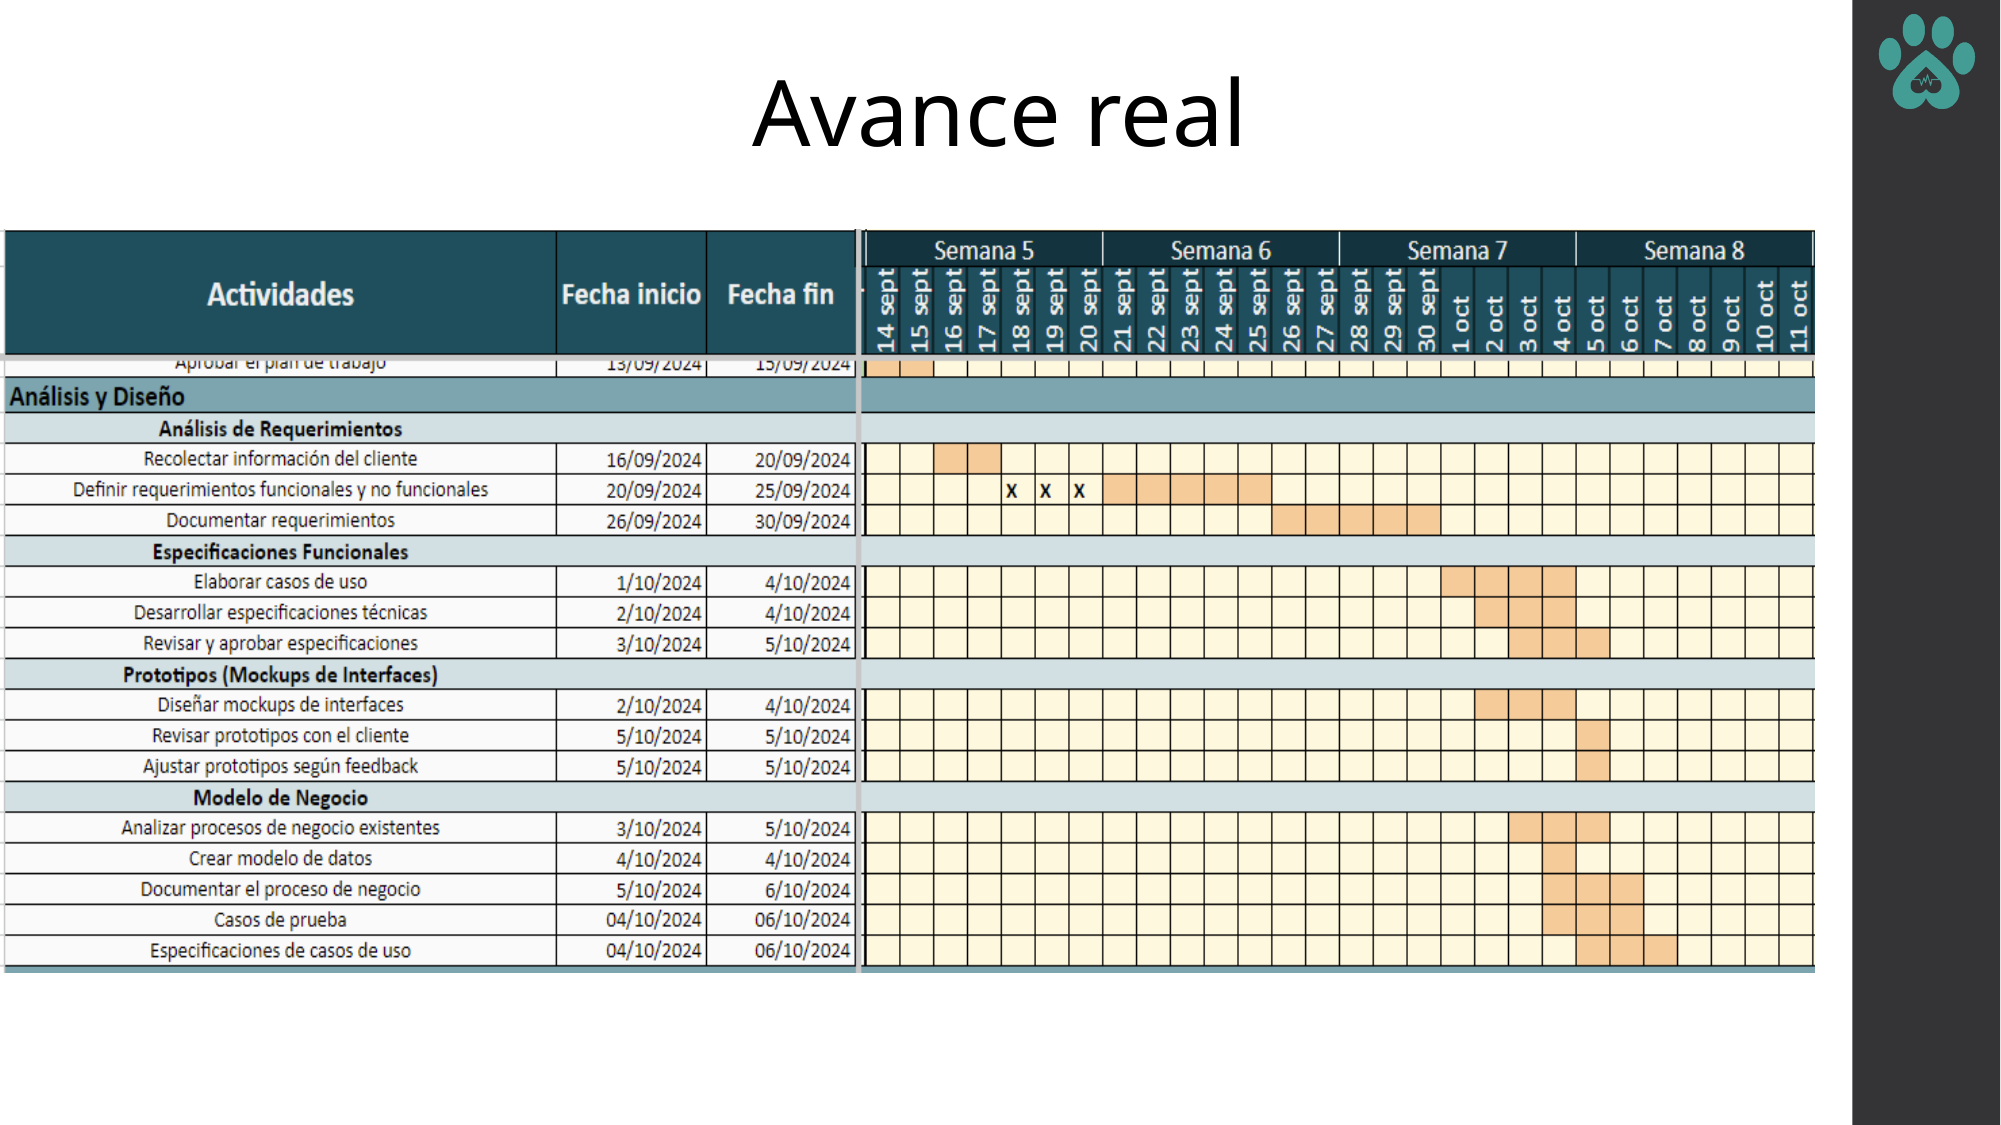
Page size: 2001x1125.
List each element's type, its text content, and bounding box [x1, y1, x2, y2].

title Avance real [0, 55, 2000, 174]
picture [1852, 0, 2000, 148]
picture [0, 229, 1815, 973]
